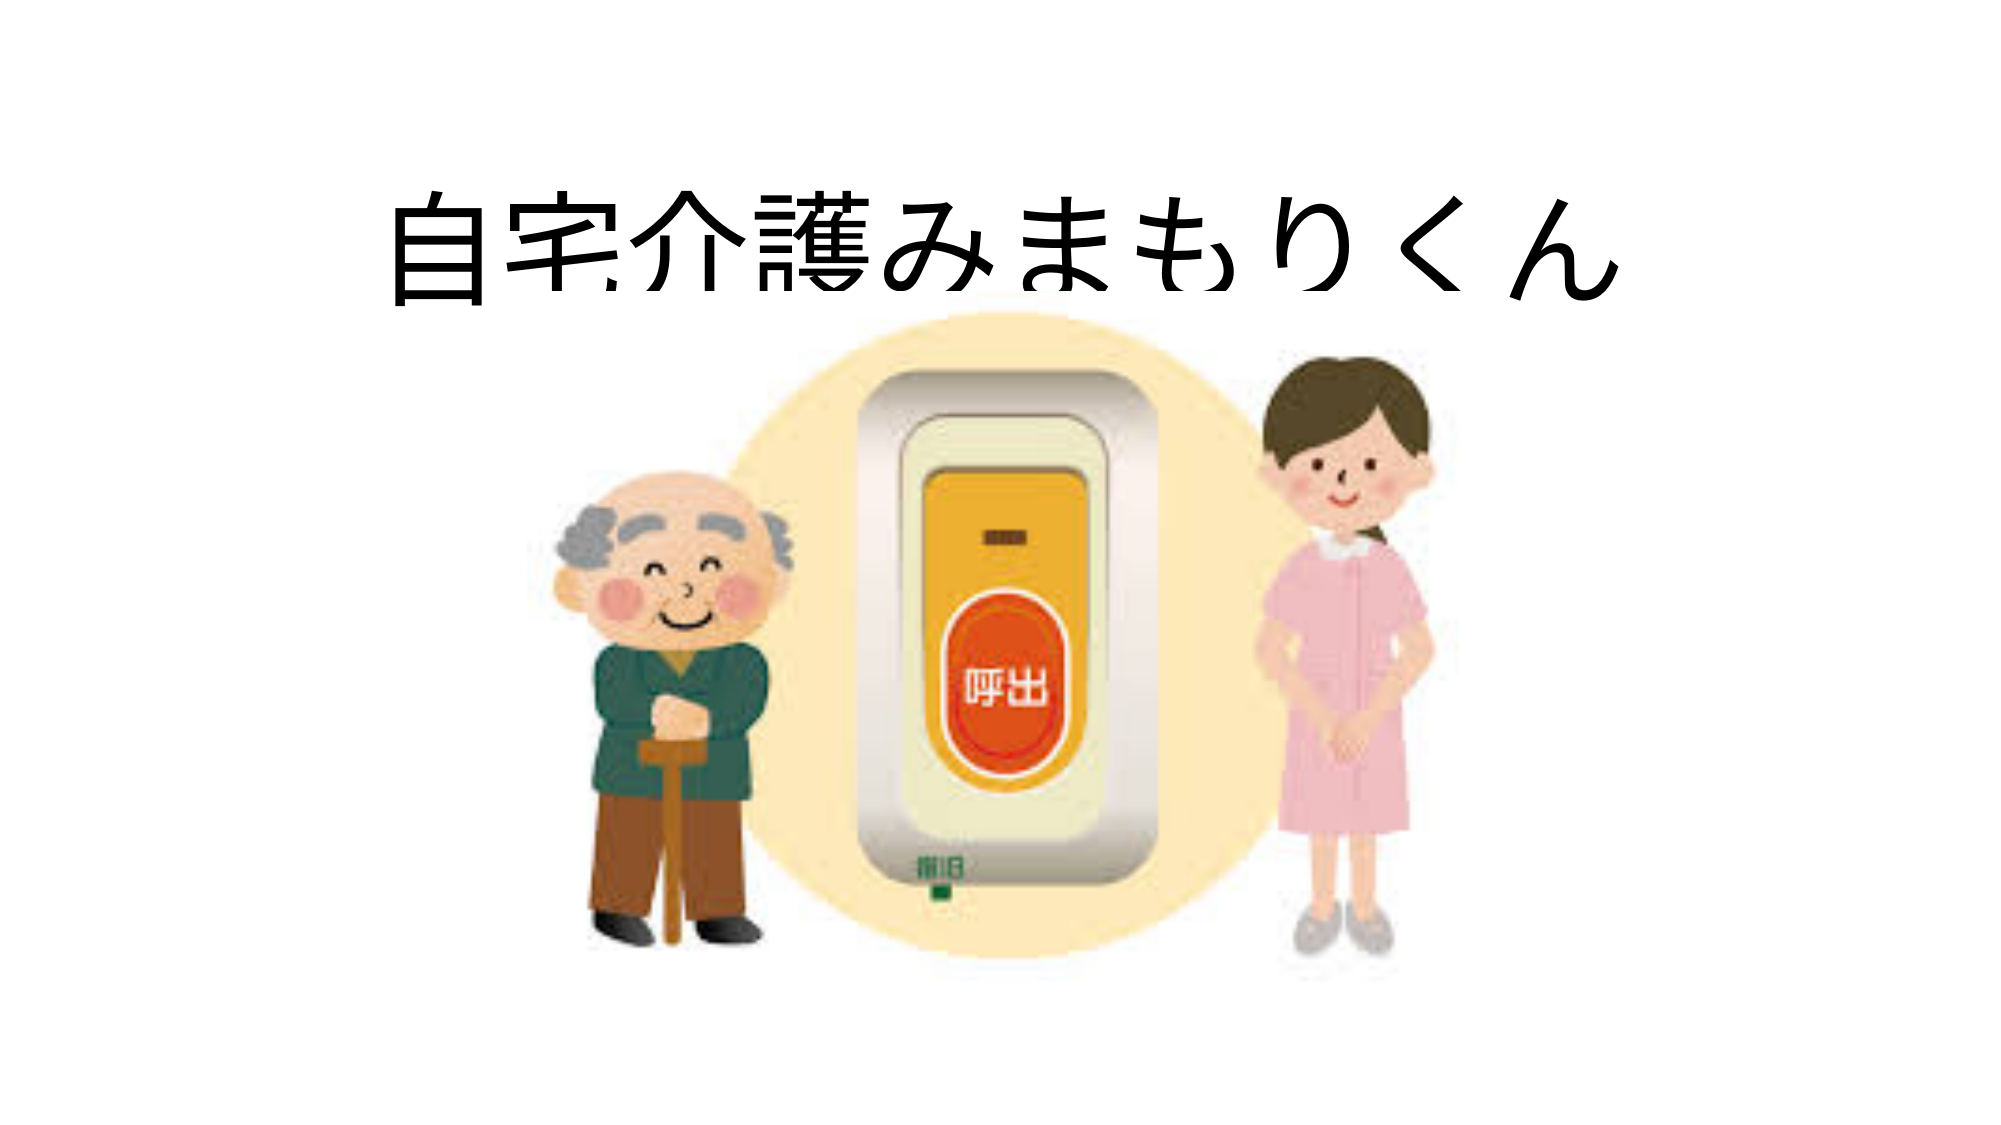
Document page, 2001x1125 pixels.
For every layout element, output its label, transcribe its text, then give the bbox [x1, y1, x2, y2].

picture [499, 291, 1501, 1001]
title 自宅介護みまもりくん [249, 124, 1750, 331]
